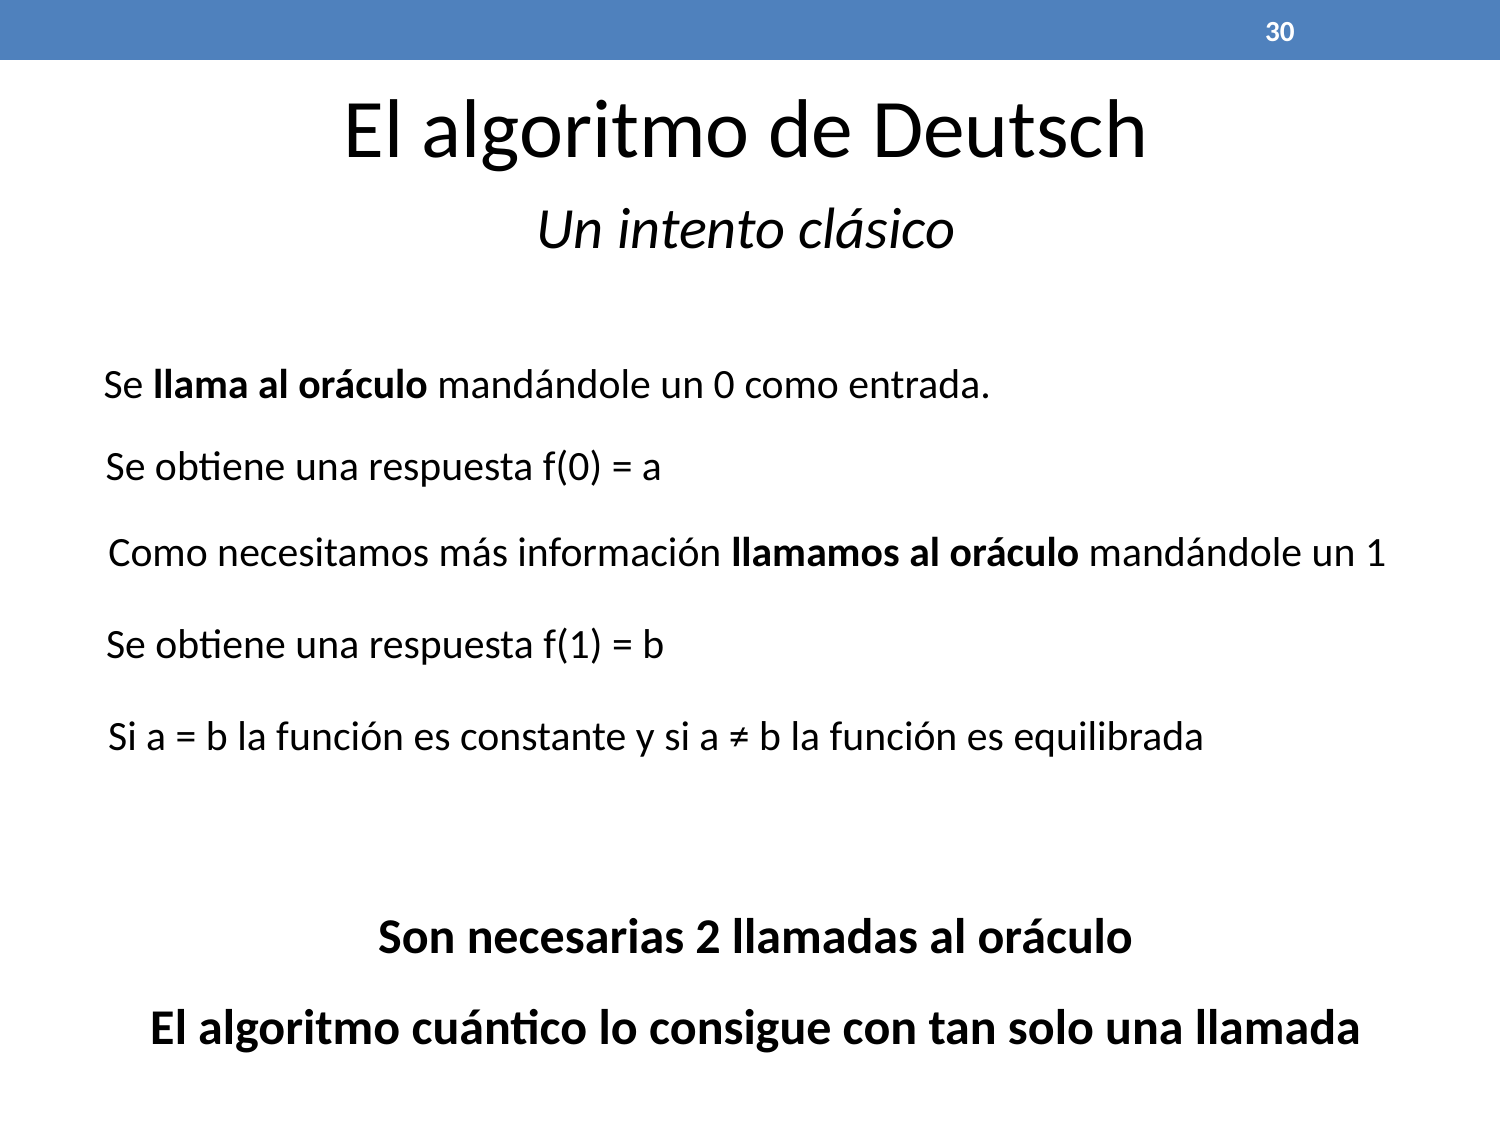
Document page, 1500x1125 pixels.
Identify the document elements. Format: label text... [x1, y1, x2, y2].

text_box El algoritmo de Deutsch [328, 66, 1164, 182]
text_box Como necesitamos más información llamamos al oráculo mandándole un 1 [93, 517, 1402, 583]
text_box Se llama al oráculo mandándole un 0 como entrada. [88, 349, 1007, 415]
text_box El algoritmo cuántico lo consigue con tan solo una llamada [135, 987, 1377, 1063]
text_box Un intento clásico [522, 182, 971, 268]
text_box Se obtiene una respuesta f(1) = b [91, 609, 680, 675]
slide_number 30 [1250, 3, 1425, 57]
text_box Son necesarias 2 llamadas al oráculo [363, 896, 1149, 971]
text_box Si a = b la función es constante y si a ≠ b la función es equilibrada [93, 701, 1221, 767]
text_box Se obtiene una respuesta f(0) = a [90, 431, 678, 496]
